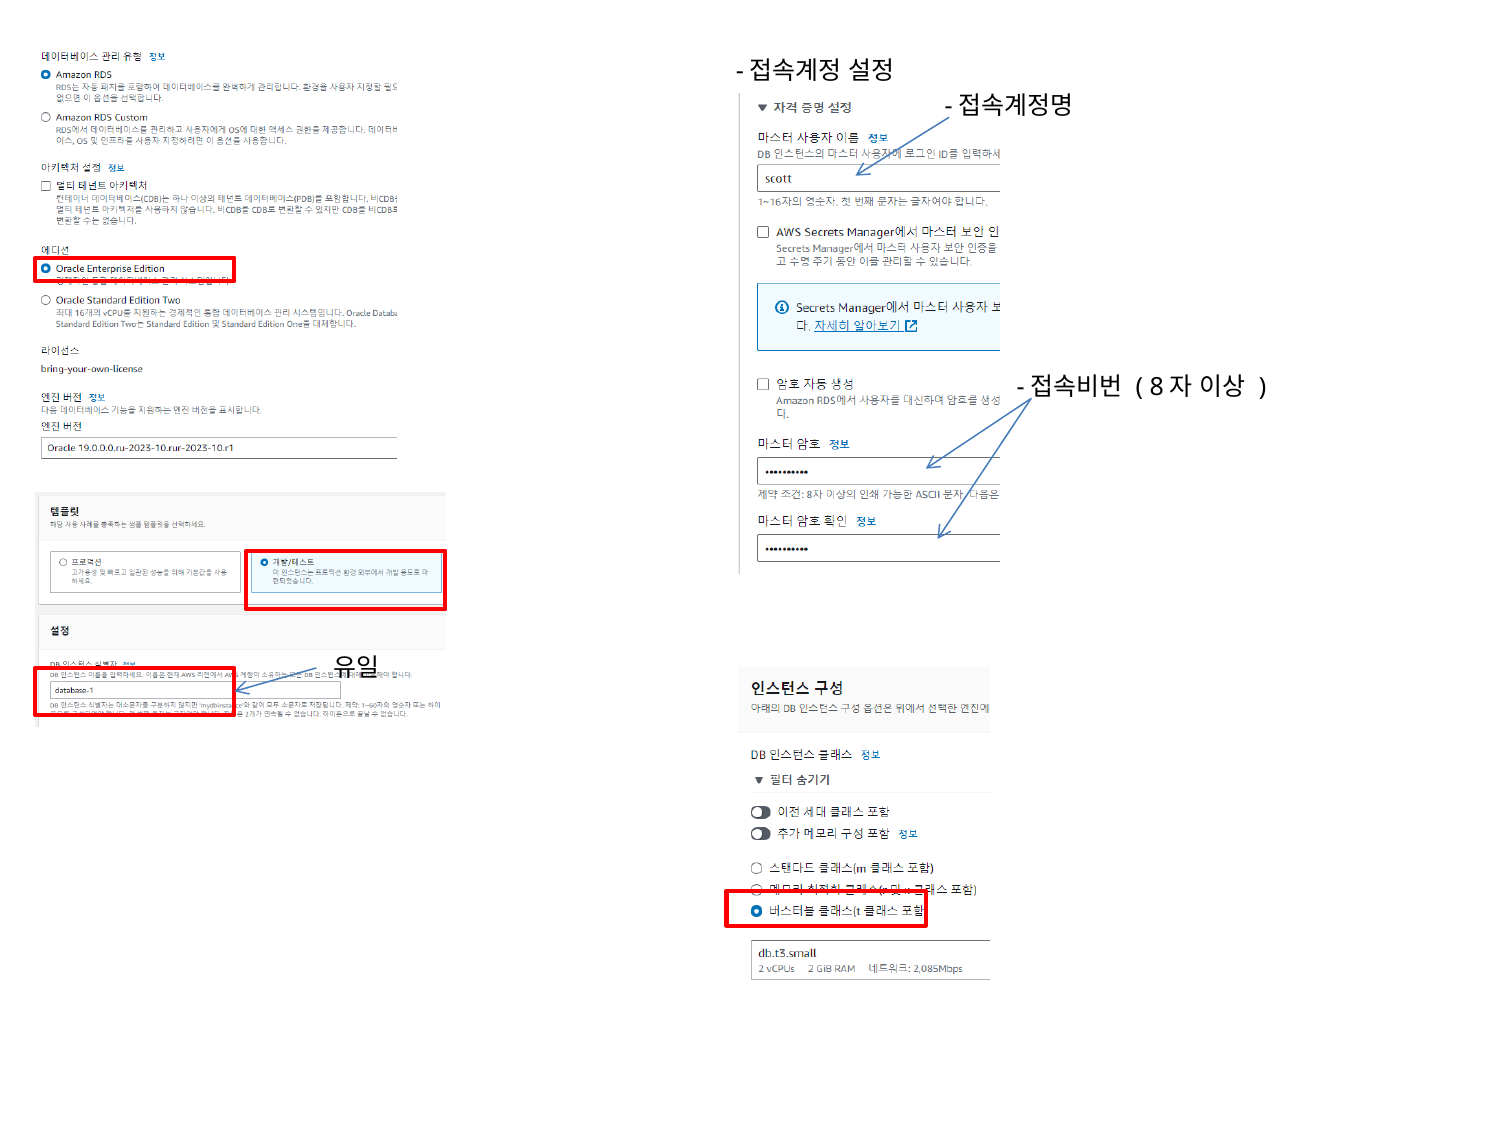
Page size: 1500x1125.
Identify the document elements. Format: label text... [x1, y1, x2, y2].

text_box [724, 889, 732, 928]
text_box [925, 398, 1032, 420]
text_box -접속비번 ( 8자 이상 ) [1005, 363, 1282, 408]
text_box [855, 116, 950, 176]
picture [34, 46, 397, 466]
text_box -접속계정 설정 [721, 46, 910, 92]
picture [738, 93, 1000, 574]
text_box -접속계정명 [929, 82, 1089, 127]
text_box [234, 667, 317, 692]
picture [738, 667, 990, 989]
picture [34, 491, 446, 727]
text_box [913, 421, 1055, 516]
